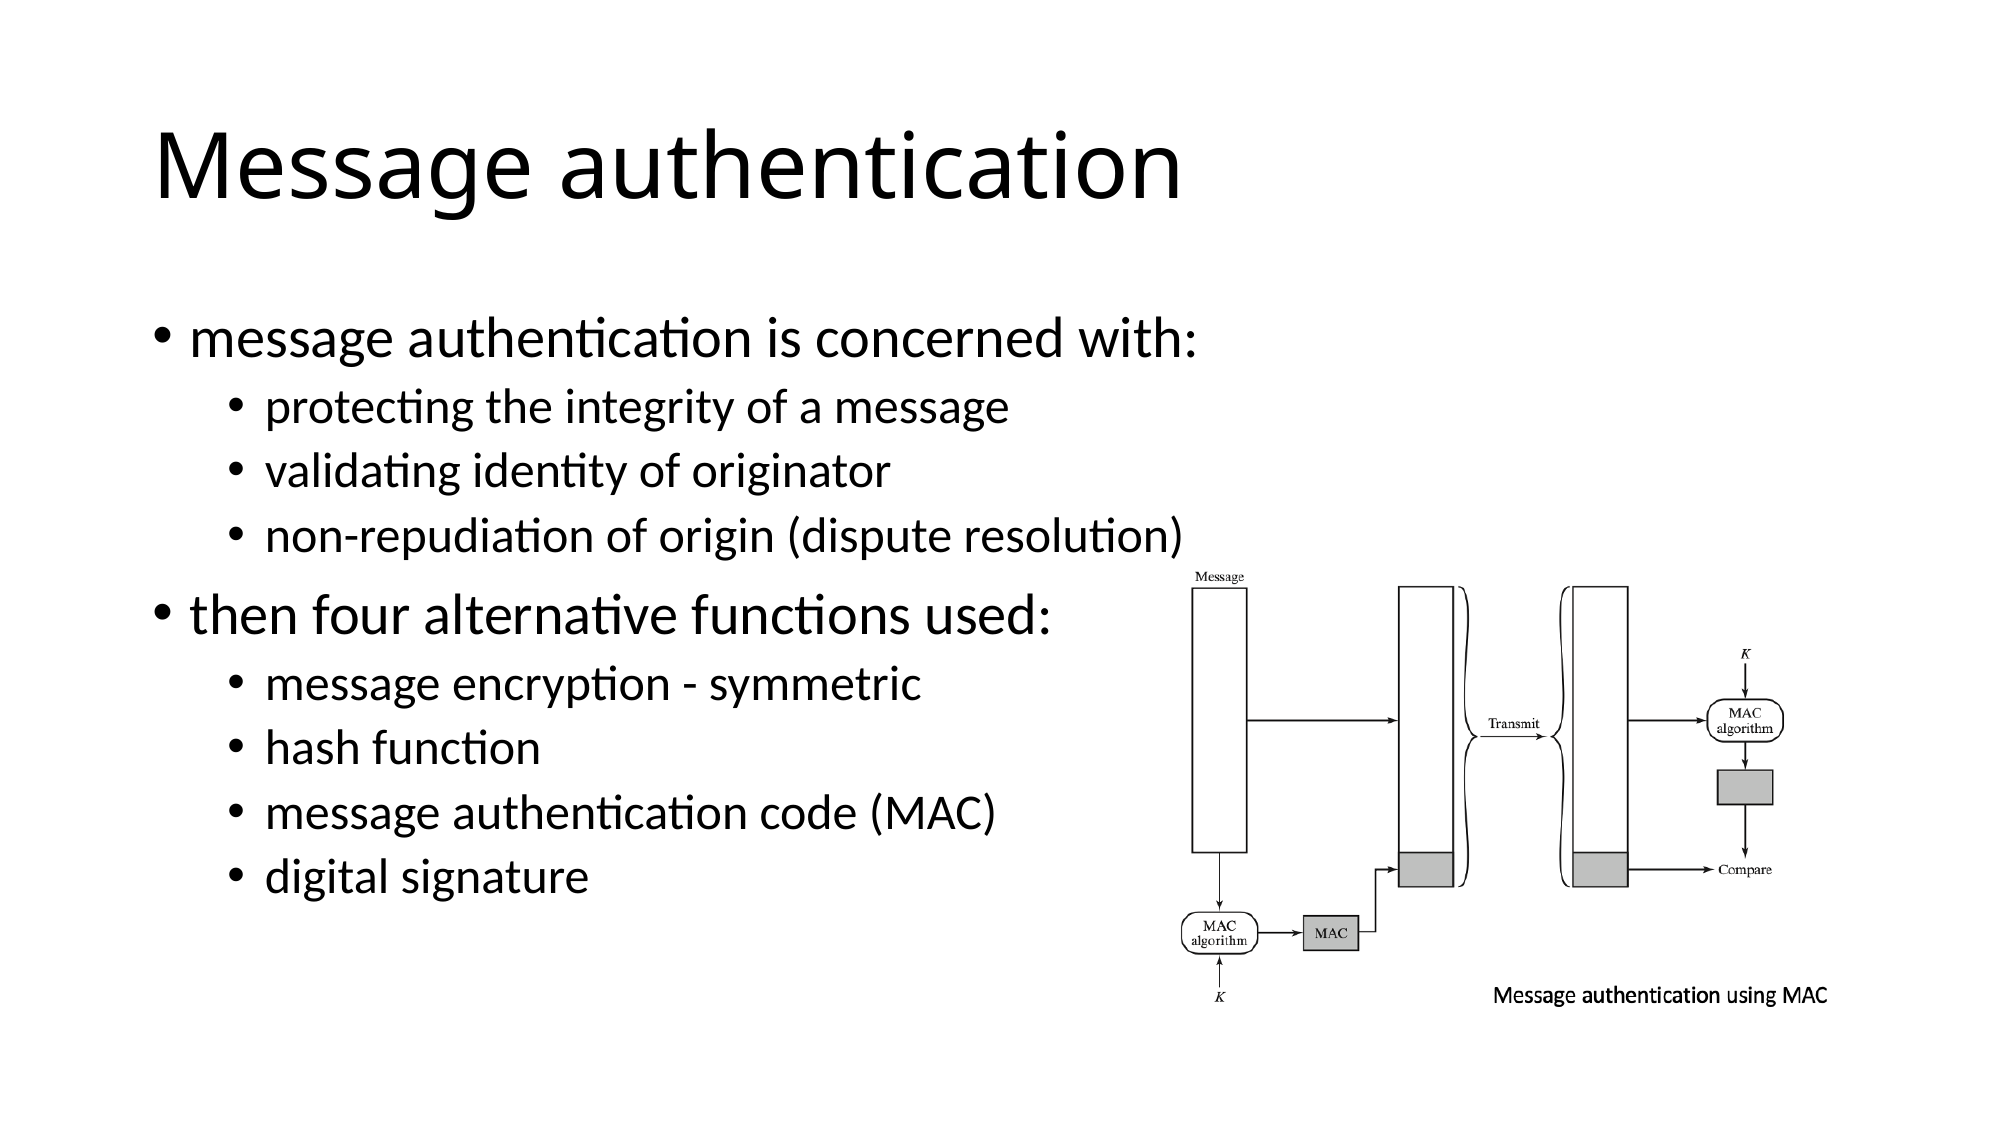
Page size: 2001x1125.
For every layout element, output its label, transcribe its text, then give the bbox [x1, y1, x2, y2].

list message authentication is concerned with: protecting the integrity of a message validating identity of originator non-repudiation of origin (dispute resolution) then four alternative functions used: message encryption - symmetric hash function message authentication code (MAC) digital signature [137, 299, 1863, 1014]
picture [1149, 561, 1928, 1036]
title Message authentication [137, 59, 1863, 278]
